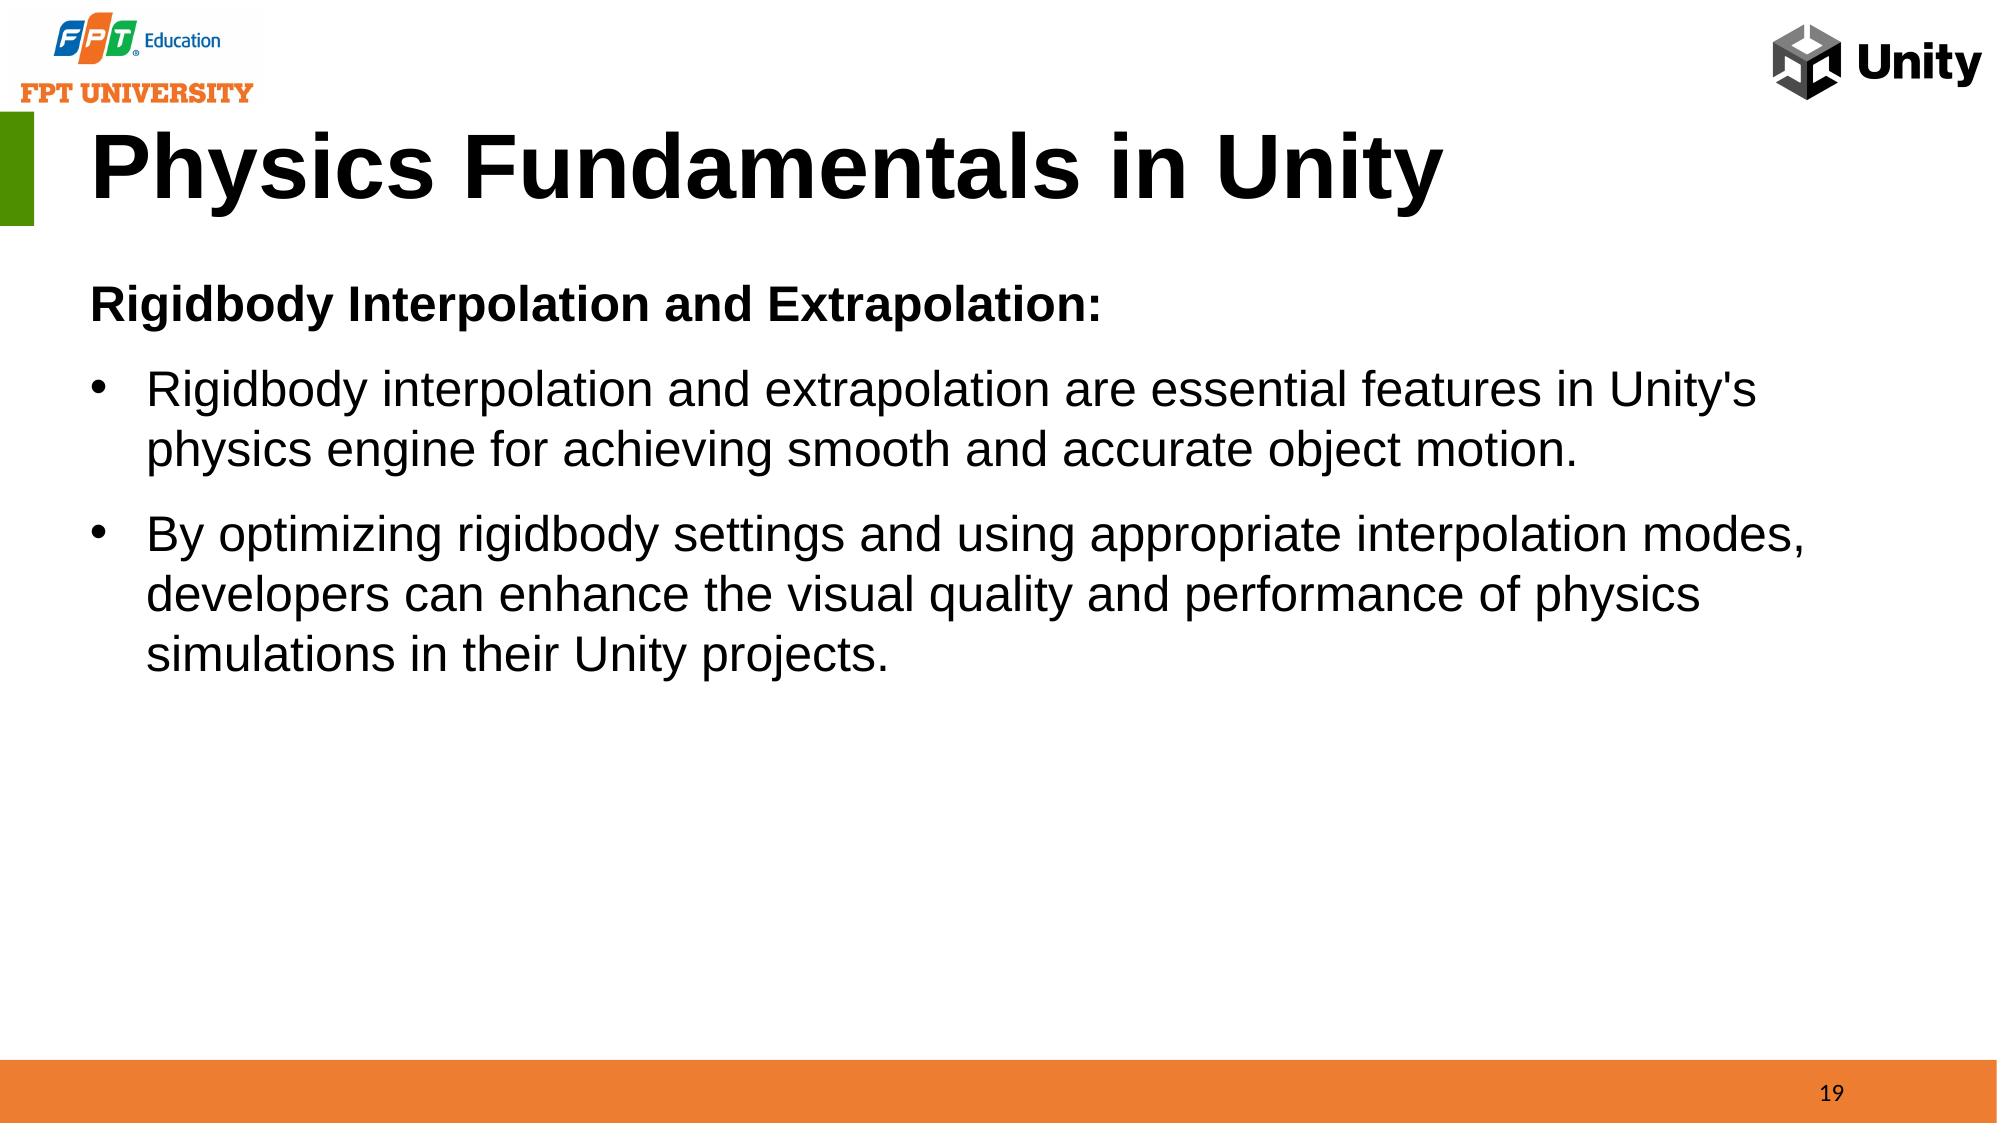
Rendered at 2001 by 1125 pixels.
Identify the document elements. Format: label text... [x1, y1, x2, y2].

slide_number 19 [1412, 1063, 1860, 1121]
picture [4, 4, 262, 108]
picture [1765, 0, 1991, 125]
text_box [31, 238, 1807, 965]
text_box Physics Fundamentals in Unity [37, 111, 1974, 226]
text_box Rigidbody Interpolation and Extrapolation: Rigidbody interpolation and extrapolation are essential features in Unity's physics engine for achieving smooth and accurate object motion. By optimizing rigidbody settings and using appropriate interpolation modes, developers can enhance the visual quality and performance of physics simulations in their Unity projects. [74, 263, 1938, 1052]
